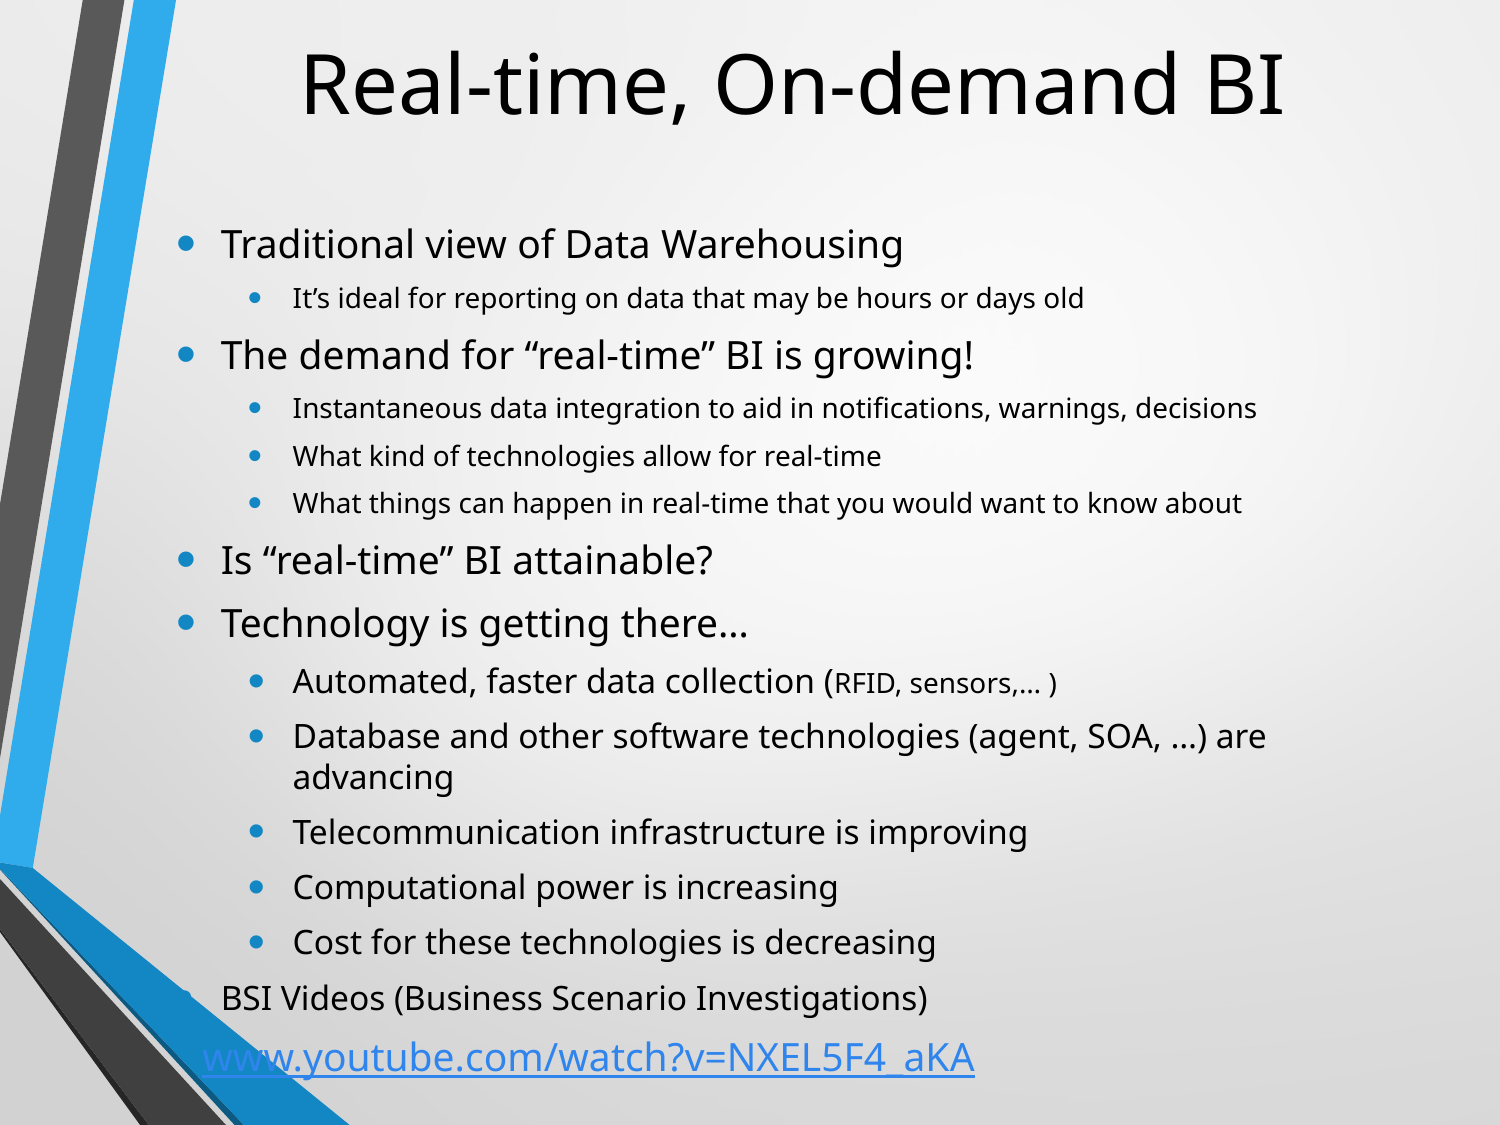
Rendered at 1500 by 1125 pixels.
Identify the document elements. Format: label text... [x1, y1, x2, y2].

list Traditional view of Data Warehousing It’s ideal for reporting on data that may be hours or days old The demand for “real-time” BI is growing! Instantaneous data integration to aid in notifications, warnings, decisions What kind of technologies allow for real-time What things can happen in real-time that you would want to know about Is “real-time” BI attainable? Technology is getting there… Automated, faster data collection (RFID, sensors,… ) Database and other software technologies (agent, SOA, …) are advancing Telecommunication infrastructure is improving Computational power is increasing Cost for these technologies is decreasing BSI Videos (Business Scenario Investigations) www.youtube.com/watch?v=NXEL5F4_aKA [161, 212, 1425, 1100]
title Real-time, On-demand BI [161, 0, 1425, 163]
